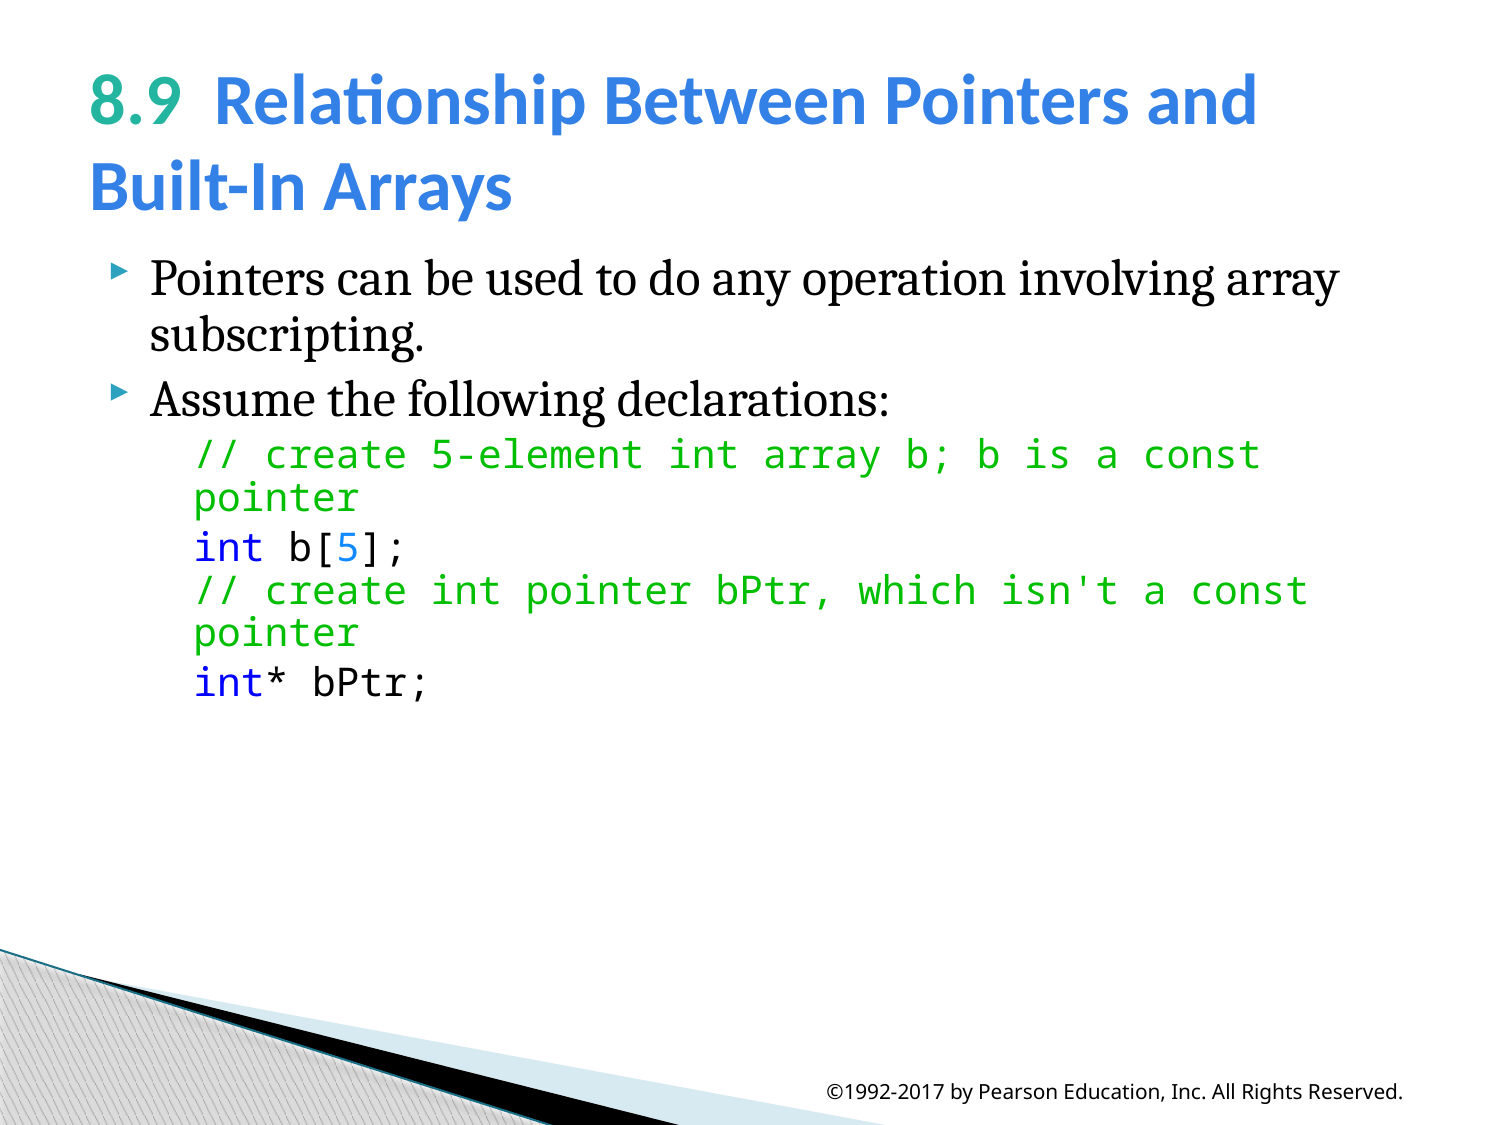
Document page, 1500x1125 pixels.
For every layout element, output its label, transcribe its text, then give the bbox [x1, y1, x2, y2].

footer ©1992-2017 by Pearson Education, Inc. All Rights Reserved. [650, 1051, 1419, 1112]
title 8.9 Relationship Between Pointers and Built-In Arrays [75, 45, 1425, 233]
list Pointers can be used to do any operation involving array subscripting. Assume the following declarations: // create 5-element int array b; b is a const pointer int b[5]; // create int pointer bPtr, which isn't a const pointer int* bPtr; [75, 242, 1425, 986]
